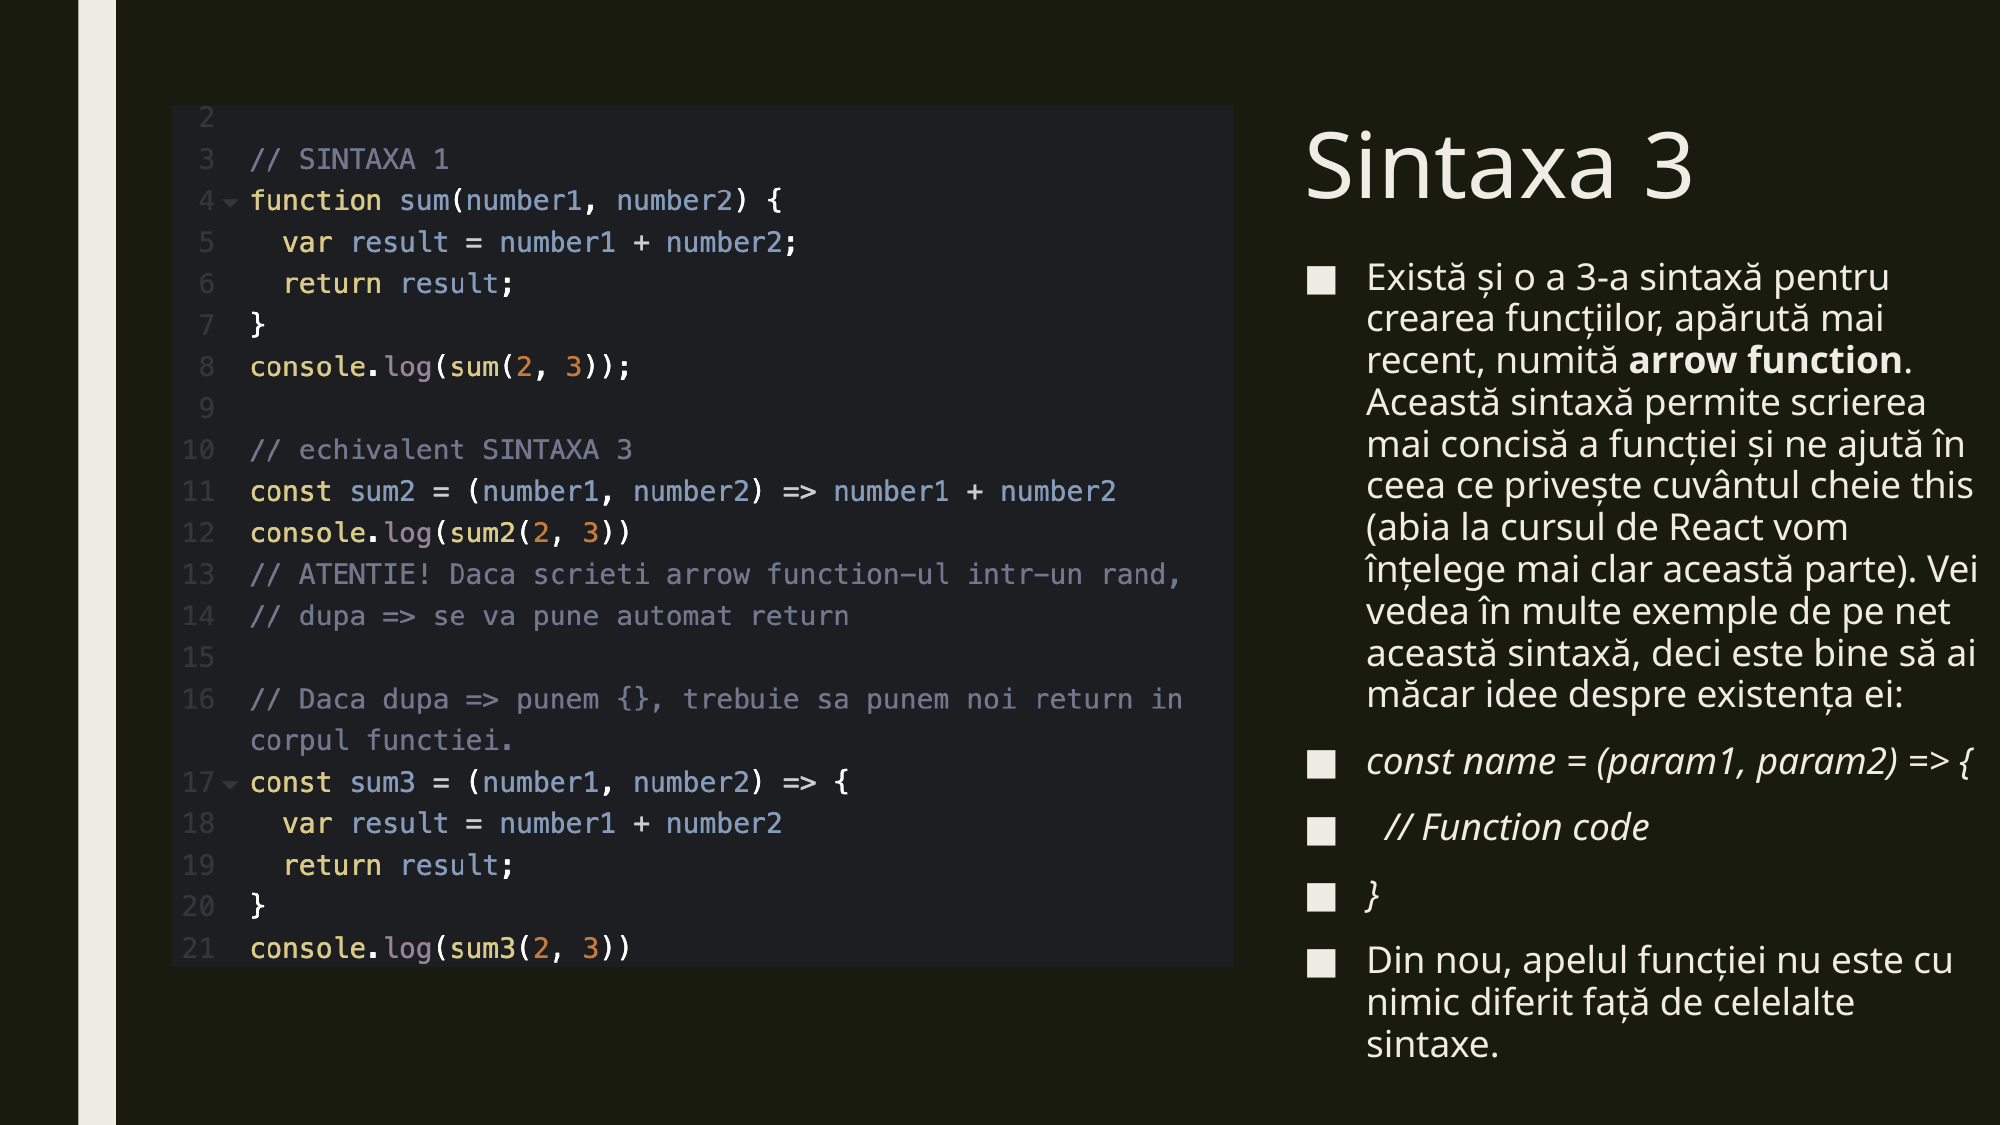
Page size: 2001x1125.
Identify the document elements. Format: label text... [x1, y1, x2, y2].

list Există și o a 3-a sintaxă pentru crearea funcțiilor, apărută mai recent, numită arrow function. Această sintaxă permite scrierea mai concisă a funcției și ne ajută în ceea ce privește cuvântul cheie this (abia la cursul de React vom înțelege mai clar această parte). Vei vedea în multe exemple de pe net această sintaxă, deci este bine să ai măcar idee despre existența ei: const name = (param1, param2) => { // Function code } Din nou, apelul funcției nu este cu nimic diferit față de celelalte sintaxe. [1288, 249, 2000, 1125]
text_box [76, 0, 119, 1125]
picture [172, 105, 1233, 967]
title Sintaxa 3 [1289, 112, 1890, 249]
